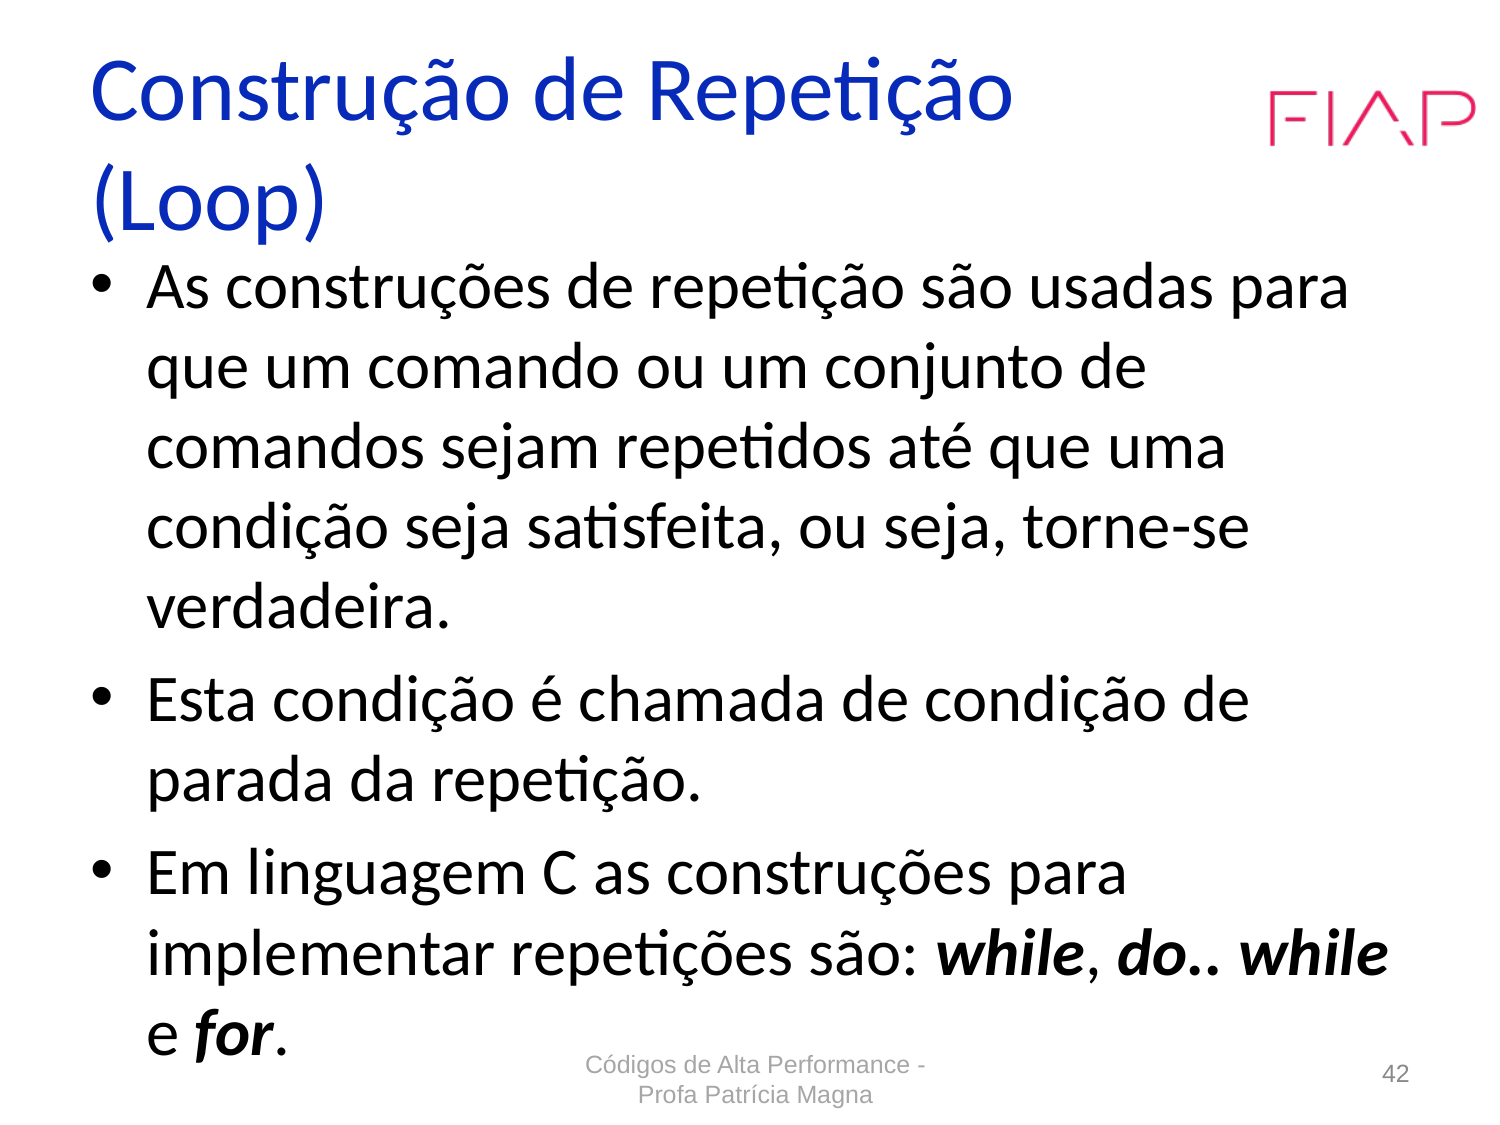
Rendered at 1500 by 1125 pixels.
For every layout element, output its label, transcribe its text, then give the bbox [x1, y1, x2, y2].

title Construção de Repetição (Loop) [75, 45, 1219, 233]
footer Códigos de Alta Performance - Profa Patrícia Magna [539, 1031, 973, 1125]
slide_number 42 [1074, 1042, 1425, 1103]
list As construções de repetição são usadas para que um comando ou um conjunto de comandos sejam repetidos até que uma condição seja satisfeita, ou seja, torne-se verdadeira. Esta condição é chamada de condição de parada da repetição. Em linguagem C as construções para implementar repetições são: while, do.. while e for. [75, 234, 1425, 1005]
picture [1246, 35, 1500, 204]
